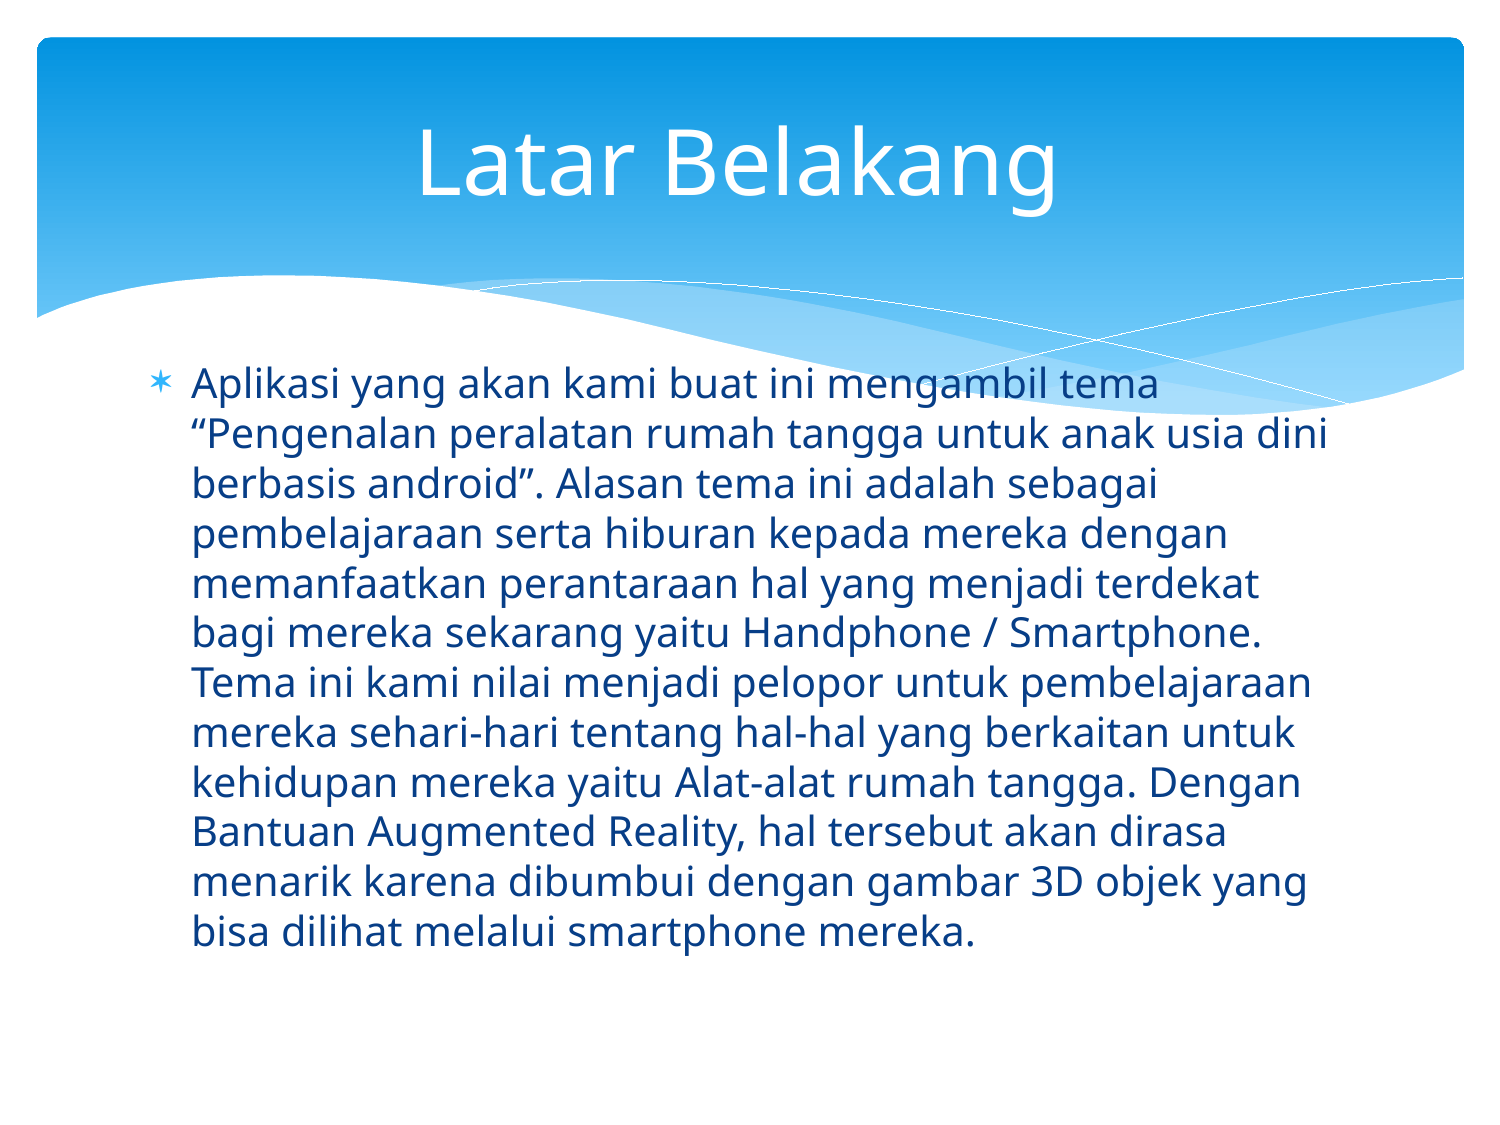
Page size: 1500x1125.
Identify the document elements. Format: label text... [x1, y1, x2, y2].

title Latar Belakang [75, 55, 1425, 261]
list Aplikasi yang akan kami buat ini mengambil tema “Pengenalan peralatan rumah tangga untuk anak usia dini berbasis android”. Alasan tema ini adalah sebagai pembelajaraan serta hiburan kepada mereka dengan memanfaatkan perantaraan hal yang menjadi terdekat bagi mereka sekarang yaitu Handphone / Smartphone. Tema ini kami nilai menjadi pelopor untuk pembelajaraan mereka sehari-hari tentang hal-hal yang berkaitan untuk kehidupan mereka yaitu Alat-alat rumah tangga. Dengan Bantuan Augmented Reality, hal tersebut akan dirasa menarik karena dibumbui dengan gambar 3D objek yang bisa dilihat melalui smartphone mereka. [135, 349, 1352, 976]
